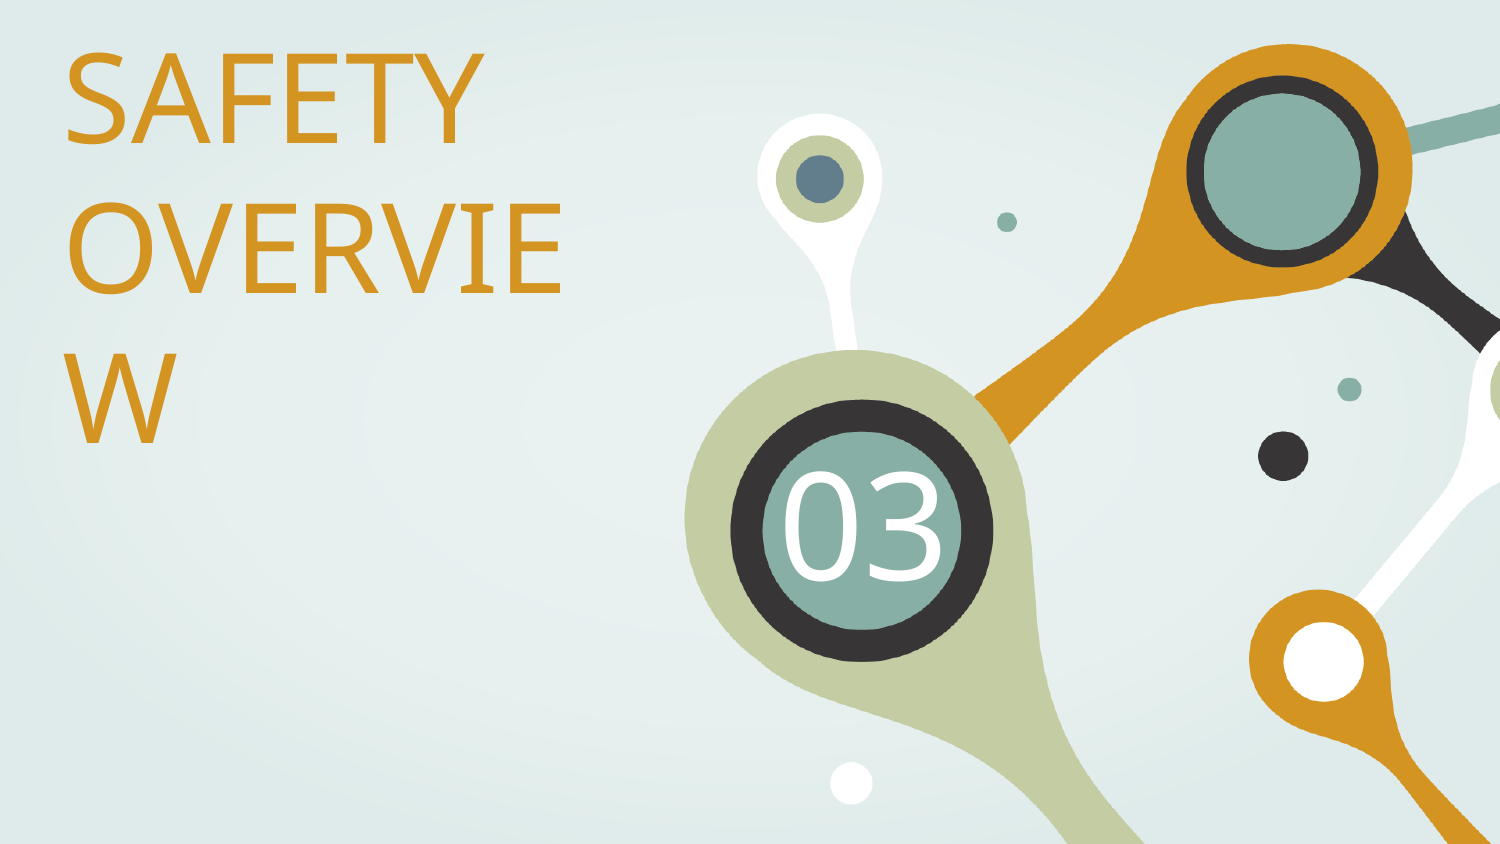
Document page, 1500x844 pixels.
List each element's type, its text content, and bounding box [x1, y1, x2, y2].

picture [0, 0, 1500, 844]
title SAFETY OVERVIEW [47, 359, 696, 484]
title 03 [680, 473, 1048, 568]
